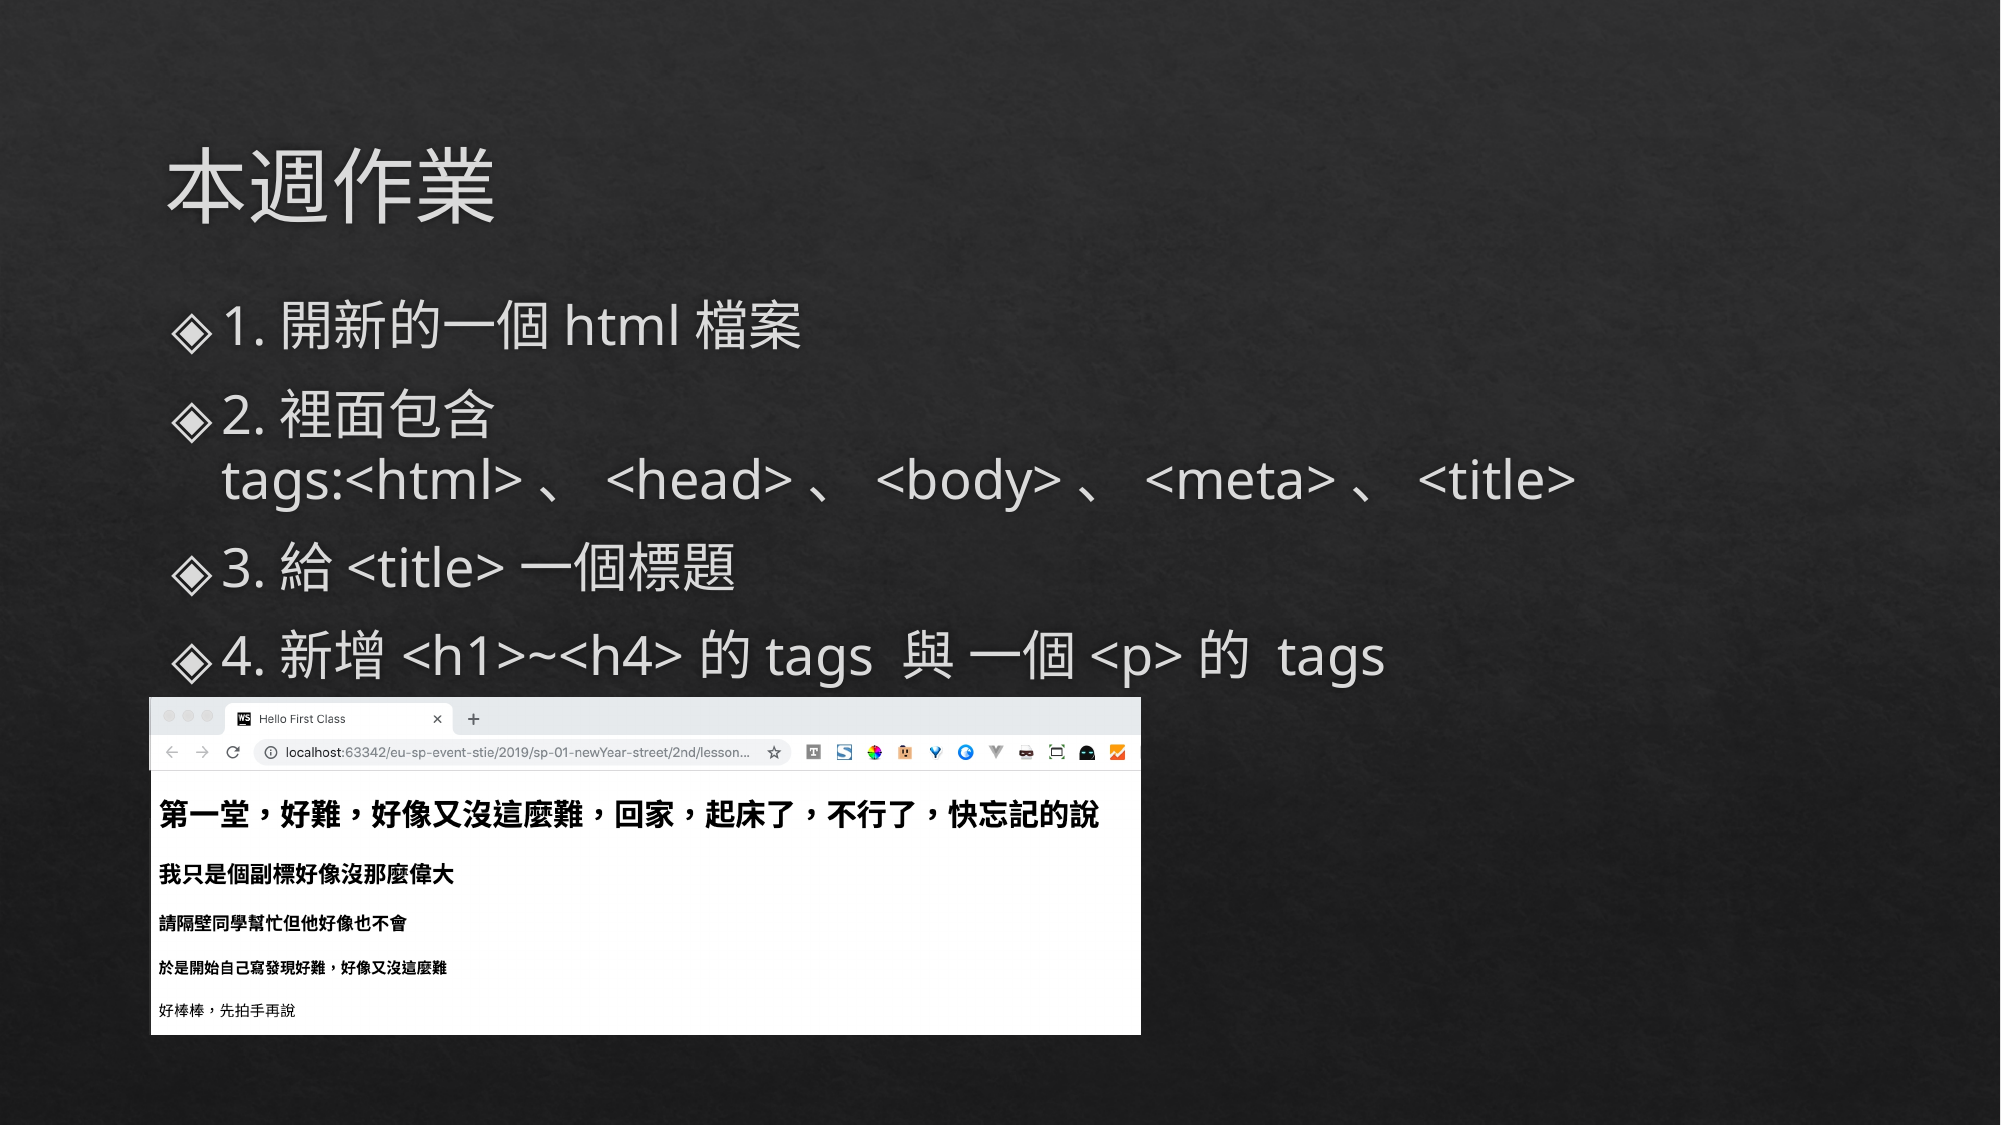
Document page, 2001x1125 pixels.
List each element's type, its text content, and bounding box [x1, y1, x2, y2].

list 1.開新的一個html檔案 2.裡面包含tags:<html>、<head>、<body>、<meta>、<title> 3.給<title>一個標題 4.新增<h1>~<h4>的tags 與 一個<p>的 tags [149, 284, 1849, 673]
title 本週作業 [149, 99, 1849, 260]
picture [0, 0, 2001, 1125]
